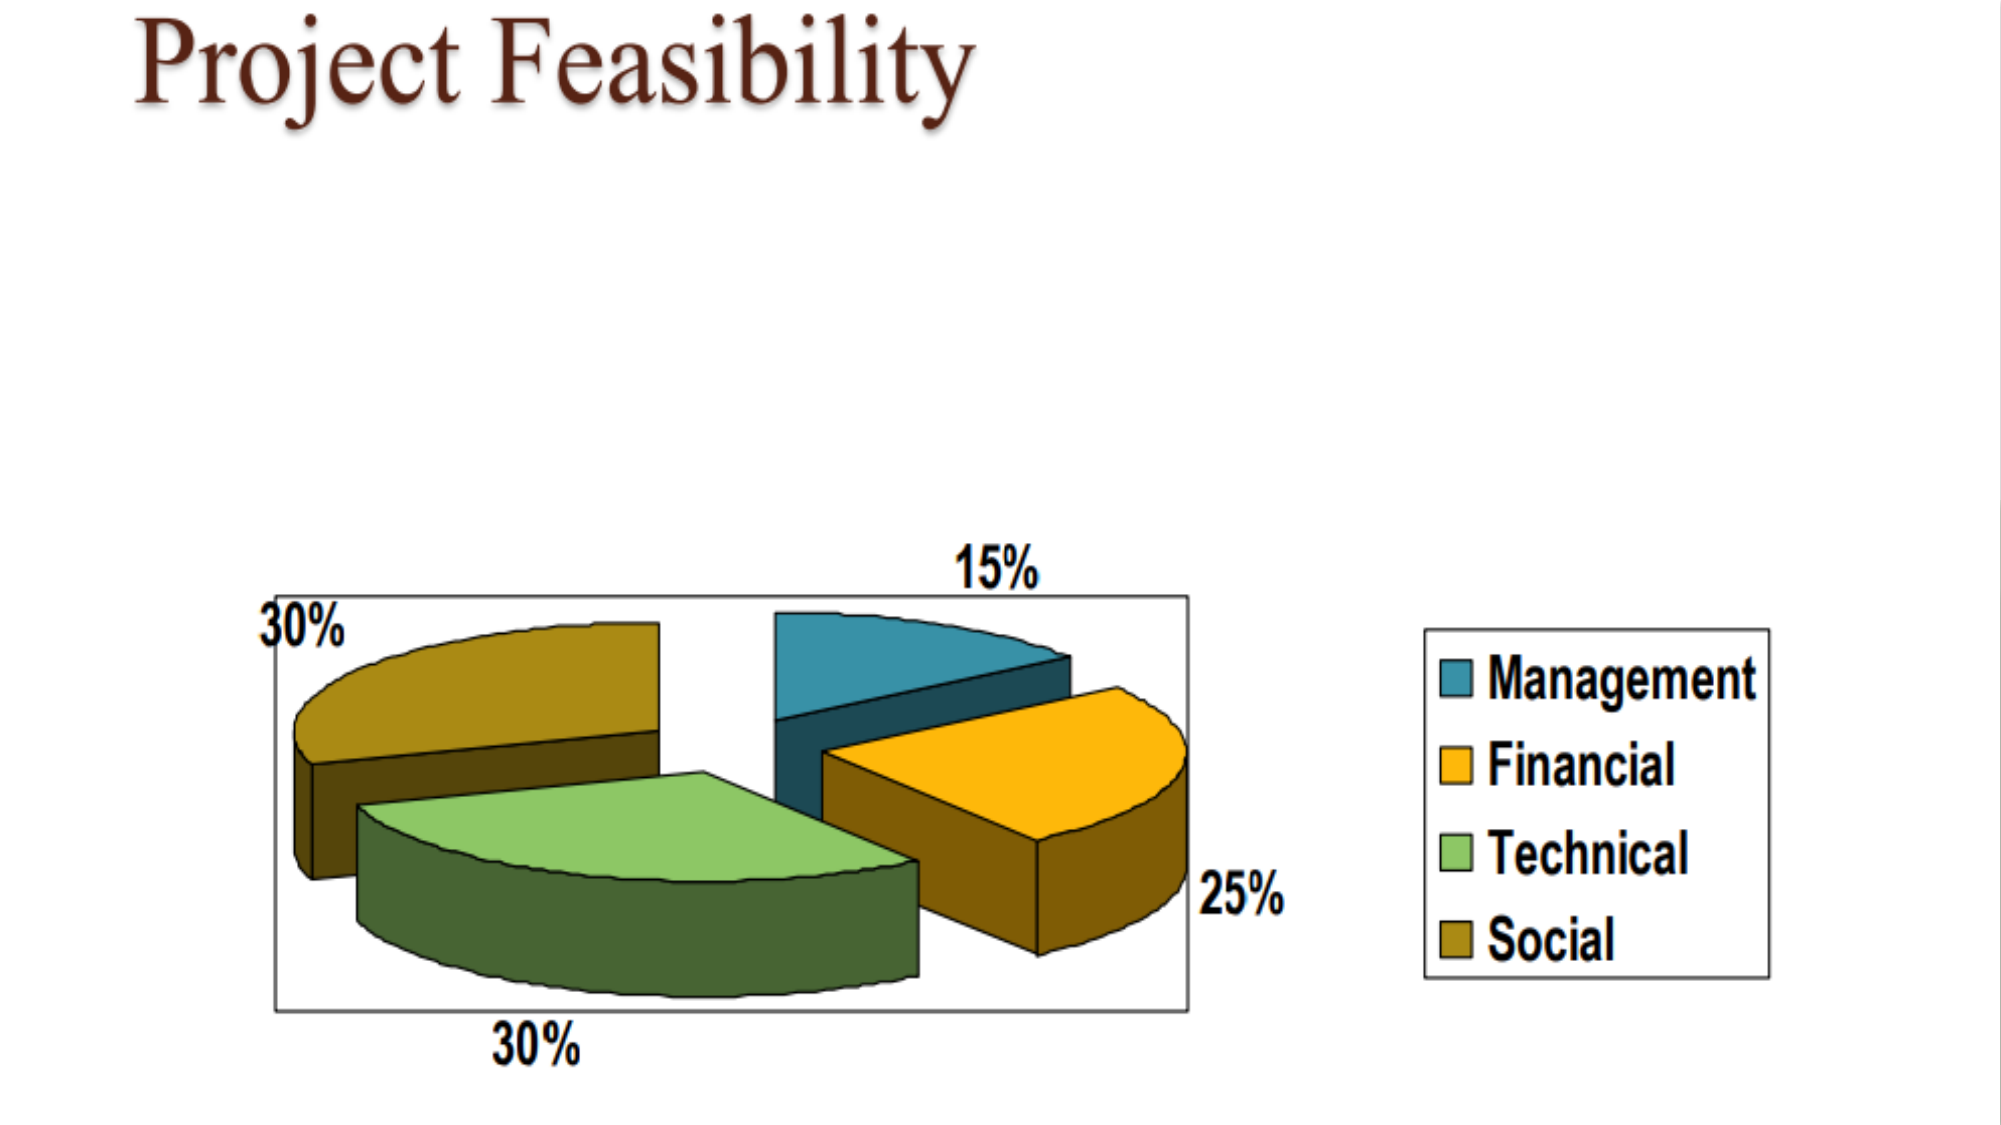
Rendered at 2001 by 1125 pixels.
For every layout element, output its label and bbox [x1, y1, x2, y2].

list [0, 0, 2000, 1125]
